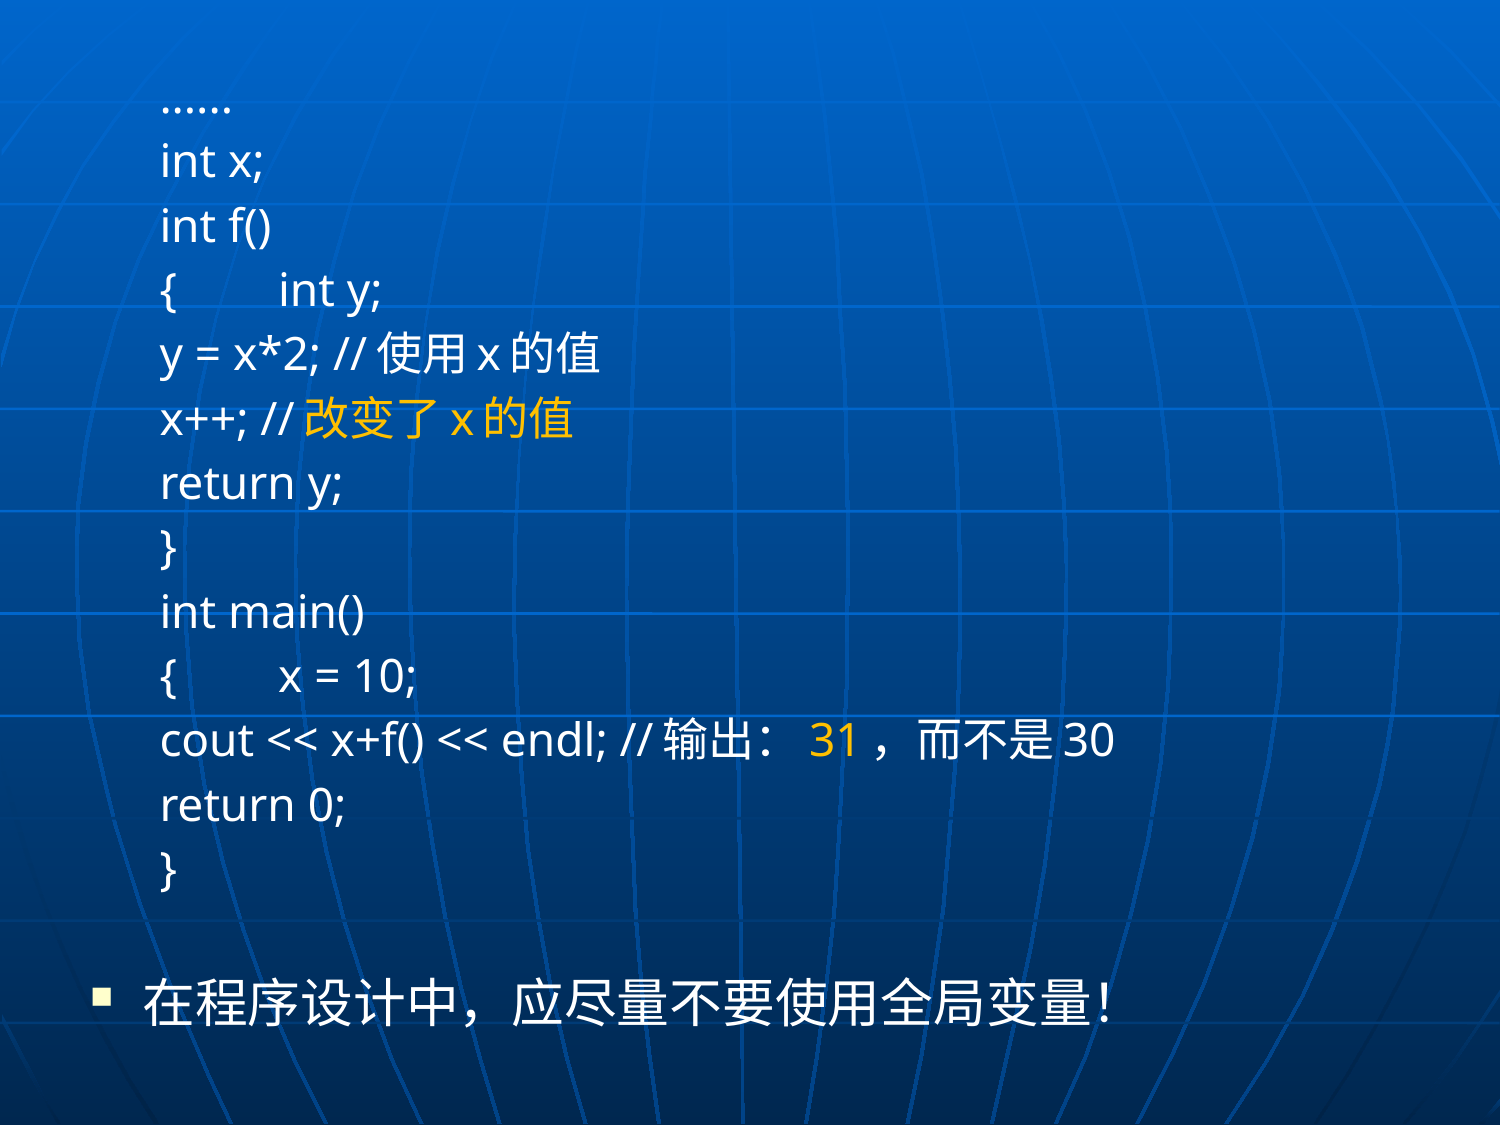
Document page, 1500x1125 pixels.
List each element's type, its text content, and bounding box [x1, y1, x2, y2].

list ...... int x; int f() { int y; y = x*2; //使用x的值 x++; //改变了x的值 return y; } int main() { x = 10; cout << x+f() << endl; //输出：31，而不是30 return 0; } 在程序设计中，应尽量不要使用全局变量！ [75, 60, 1425, 1047]
